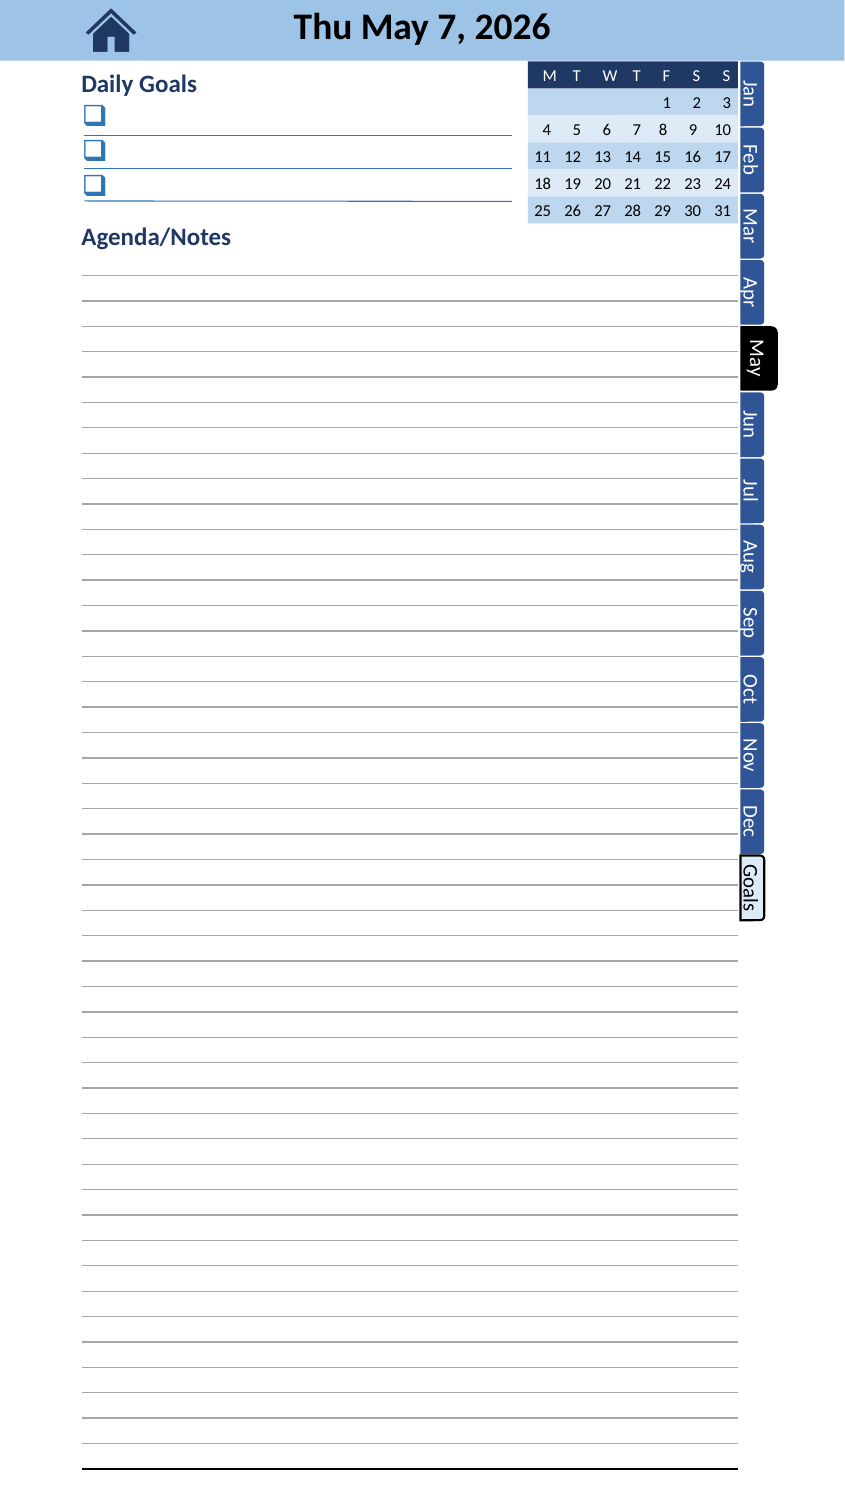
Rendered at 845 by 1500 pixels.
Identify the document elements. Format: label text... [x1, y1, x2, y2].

list Thu May 7, 2026 [190, 0, 655, 61]
picture [82, 1, 140, 59]
